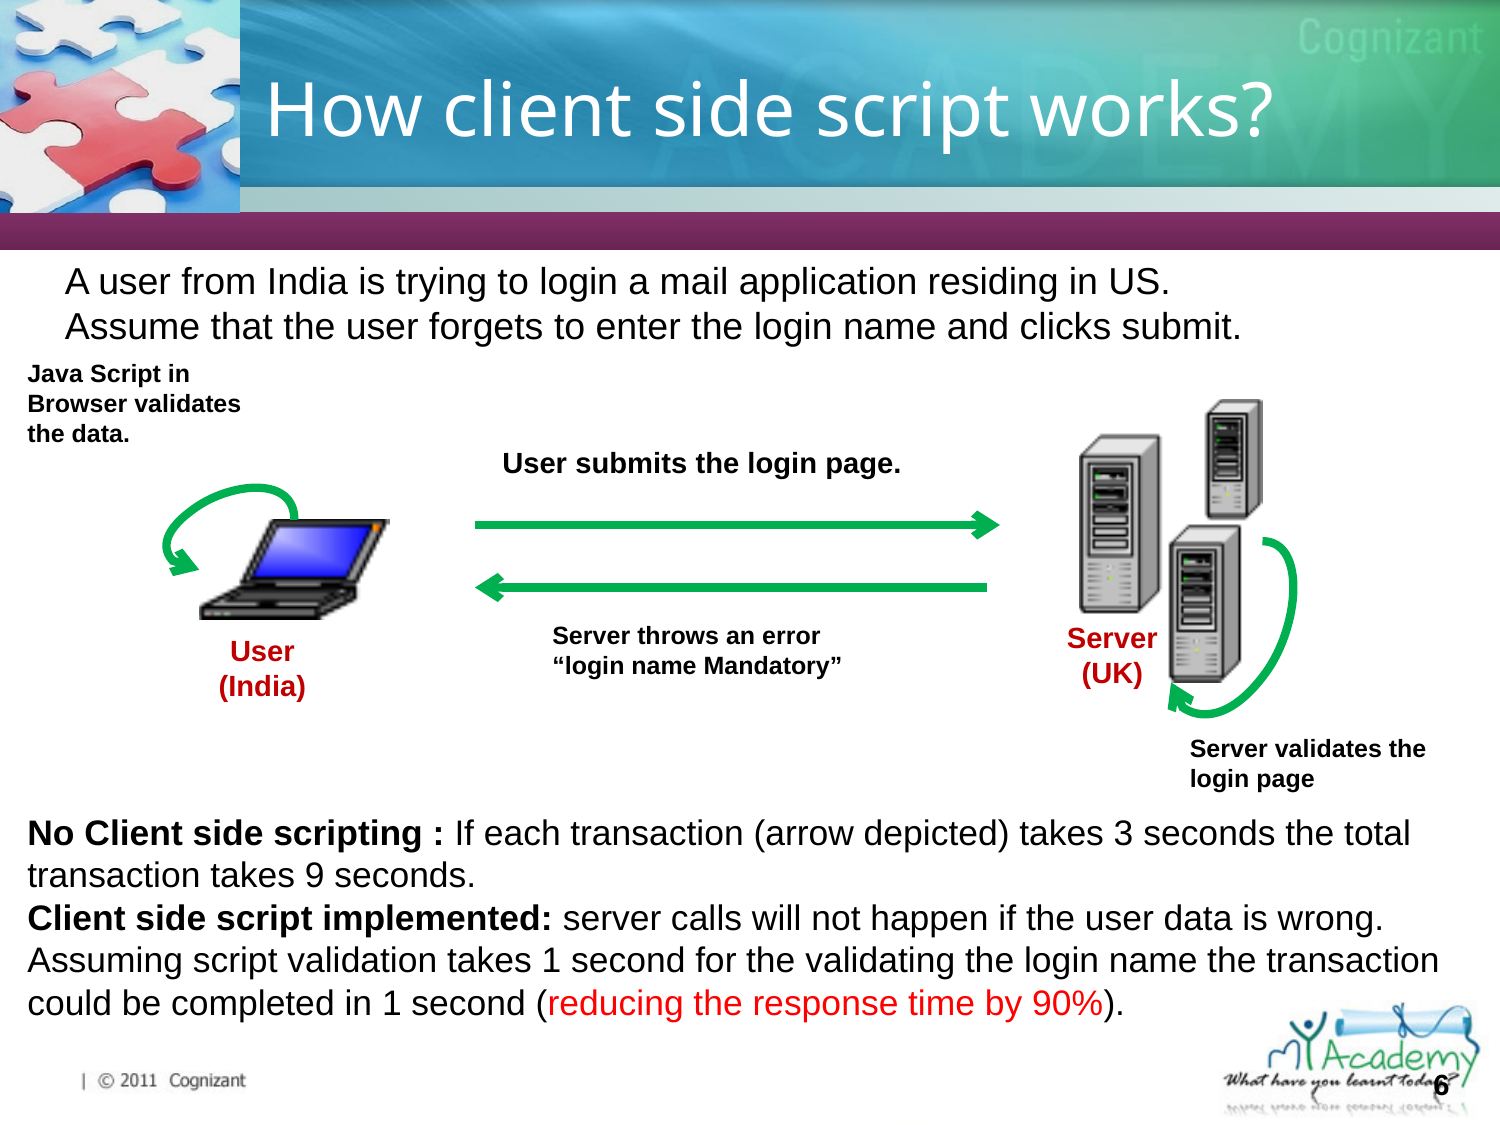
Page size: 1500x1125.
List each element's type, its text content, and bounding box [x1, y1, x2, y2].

text_box Server (UK) [1037, 612, 1188, 698]
text_box User (India) [187, 624, 338, 710]
picture [0, 250, 1500, 1125]
slide_number 6 [1418, 1059, 1492, 1112]
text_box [1170, 540, 1263, 683]
text_box A user from India is trying to login a mail application residing in US. Assume that the user forgets to enter the login name and clicks submit. [49, 249, 1461, 355]
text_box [221, 496, 273, 593]
text_box Java Script in Browser validates the data. [12, 350, 300, 455]
text_box Server throws an error “login name Mandatory” [537, 612, 863, 688]
text_box No Client side scripting : If each transaction (arrow depicted) takes 3 seconds the total transaction takes 9 seconds. Client side script implemented: server calls will not happen if the user data is wrong. Assuming script validation takes 1 second for the validating the login name the transaction could be completed in 1 second (reducing the response time by 90%). [12, 802, 1488, 1073]
title How client side script works? [249, 62, 1375, 150]
text_box User submits the login page. [487, 436, 950, 487]
picture [0, 0, 1500, 213]
text_box Server validates the login page [1175, 724, 1500, 800]
